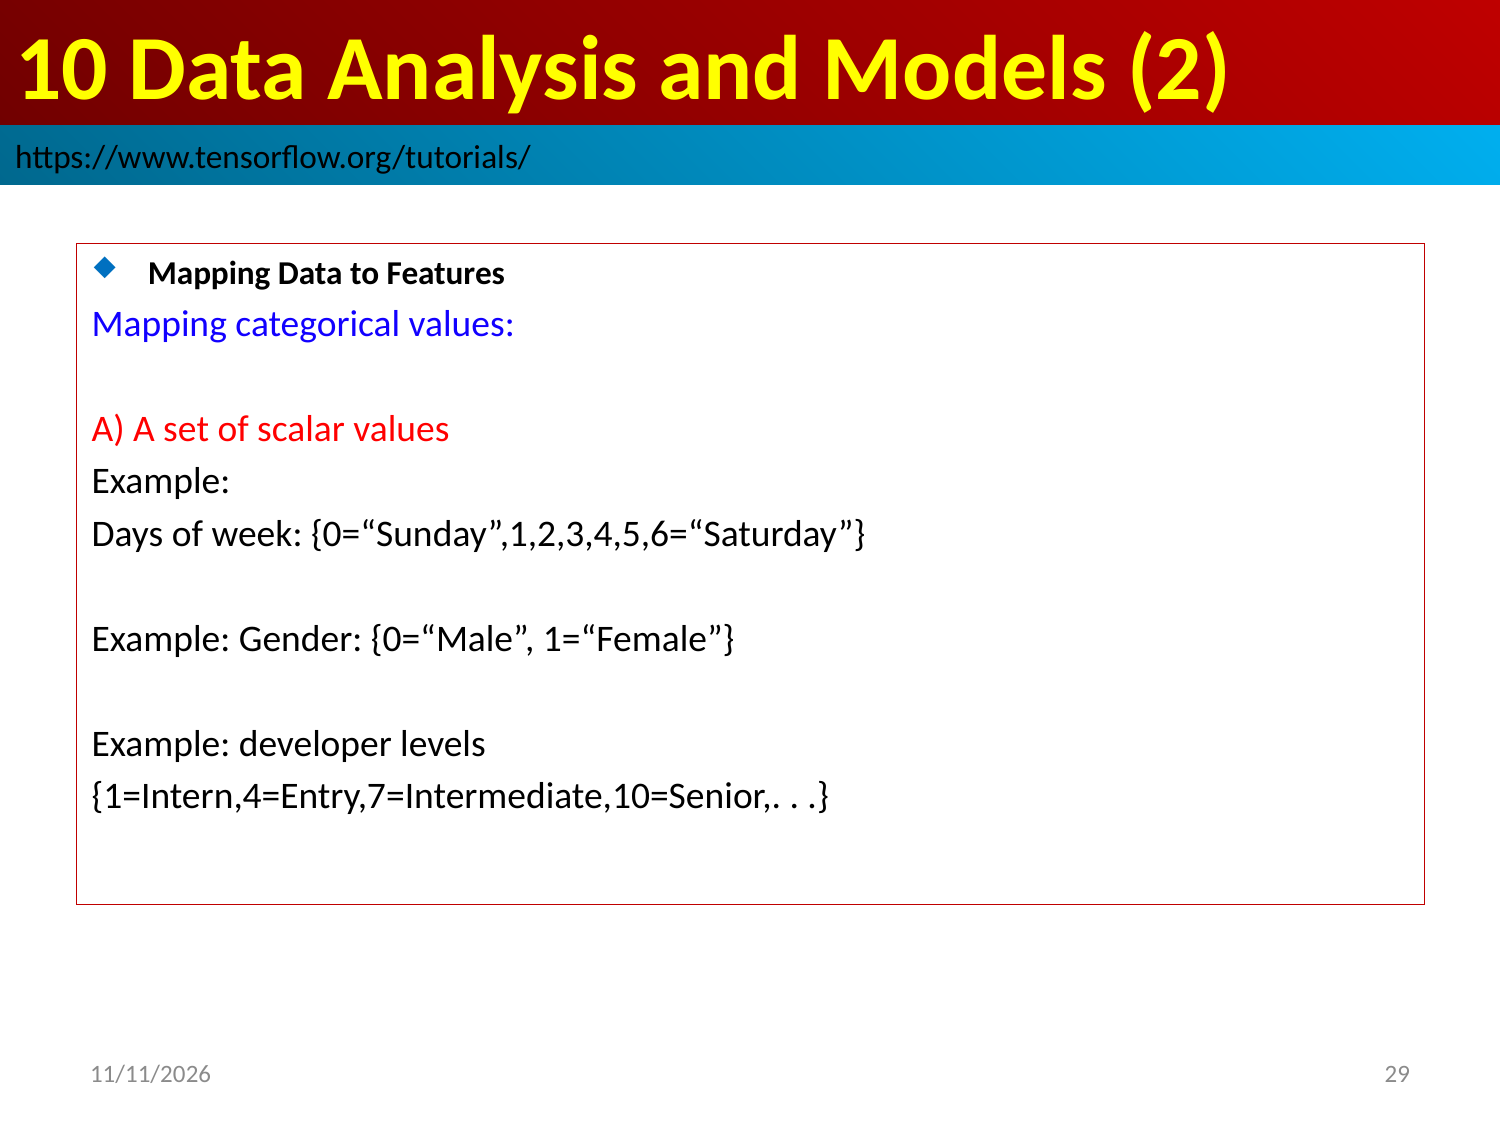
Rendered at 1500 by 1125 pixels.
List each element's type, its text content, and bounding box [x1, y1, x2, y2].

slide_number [75, 1042, 425, 1103]
title 10 Data Analysis and Models (2) [0, 0, 1500, 125]
text_box https://www.tensorflow.org/tutorials/ [0, 125, 1500, 185]
subtitle Mapping Data to Features Mapping categorical values: A) A set of scalar values Example: Days of week: {0=“Sunday”,1,2,3,4,5,6=“Saturday”} Example: Gender: {0=“Male”, 1=“Female”} Example: developer levels {1=Intern,4=Entry,7=Intermediate,10=Senior,. . .} [76, 243, 1425, 905]
slide_number 29 [1074, 1042, 1425, 1103]
